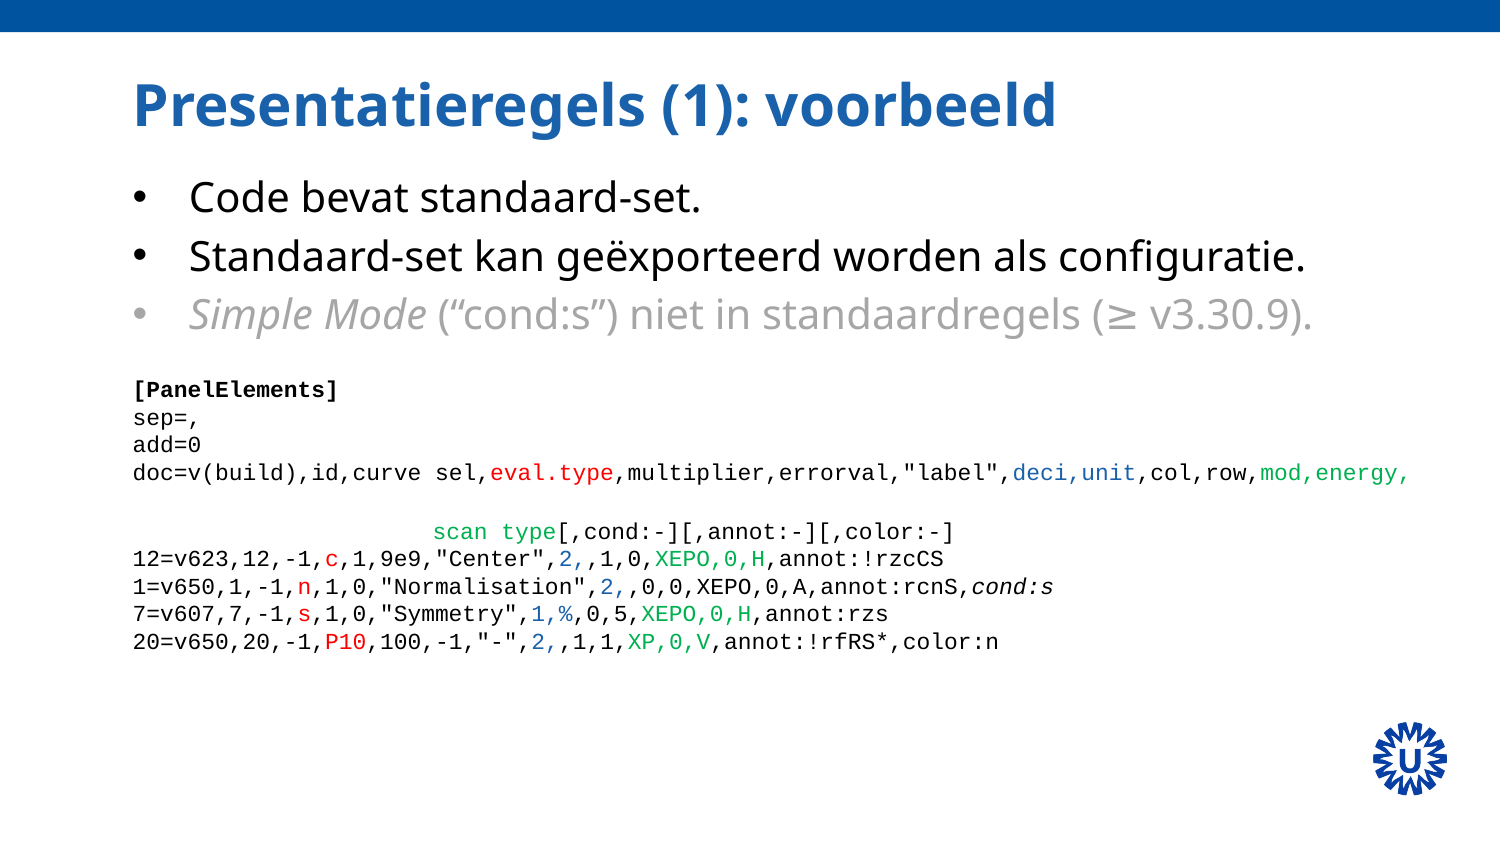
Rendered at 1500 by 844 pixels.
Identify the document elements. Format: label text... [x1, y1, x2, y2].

list Code bevat standaard-set. Standaard-set kan geëxporteerd worden als configuratie. Simple Mode (“cond:s”) niet in standaardregels (≥ v3.30.9). [PanelElements] sep=, add=0 doc=v(build),id,curve sel,eval.type,multiplier,errorval,"label",deci,unit,col,row,mod,energy, scan type[,cond:-][,annot:-][,color:-] 12=v623,12,-1,c,1,9e9,"Center",2,,1,0,XEPO,0,H,annot:!rzcCS 1=v650,1,-1,n,1,0,"Normalisation",2,,0,0,XEPO,0,A,annot:rcnS,cond:s 7=v607,7,-1,s,1,0,"Symmetry",1,%,0,5,XEPO,0,H,annot:rzs 20=v650,20,-1,P10,100,-1,"-",2,,1,1,XP,0,V,annot:!rfRS*,color:n [117, 163, 1478, 737]
title Presentatieregels (1): voorbeeld [117, 60, 1356, 163]
text_box [1062, 194, 1093, 271]
picture [0, 0, 1500, 844]
